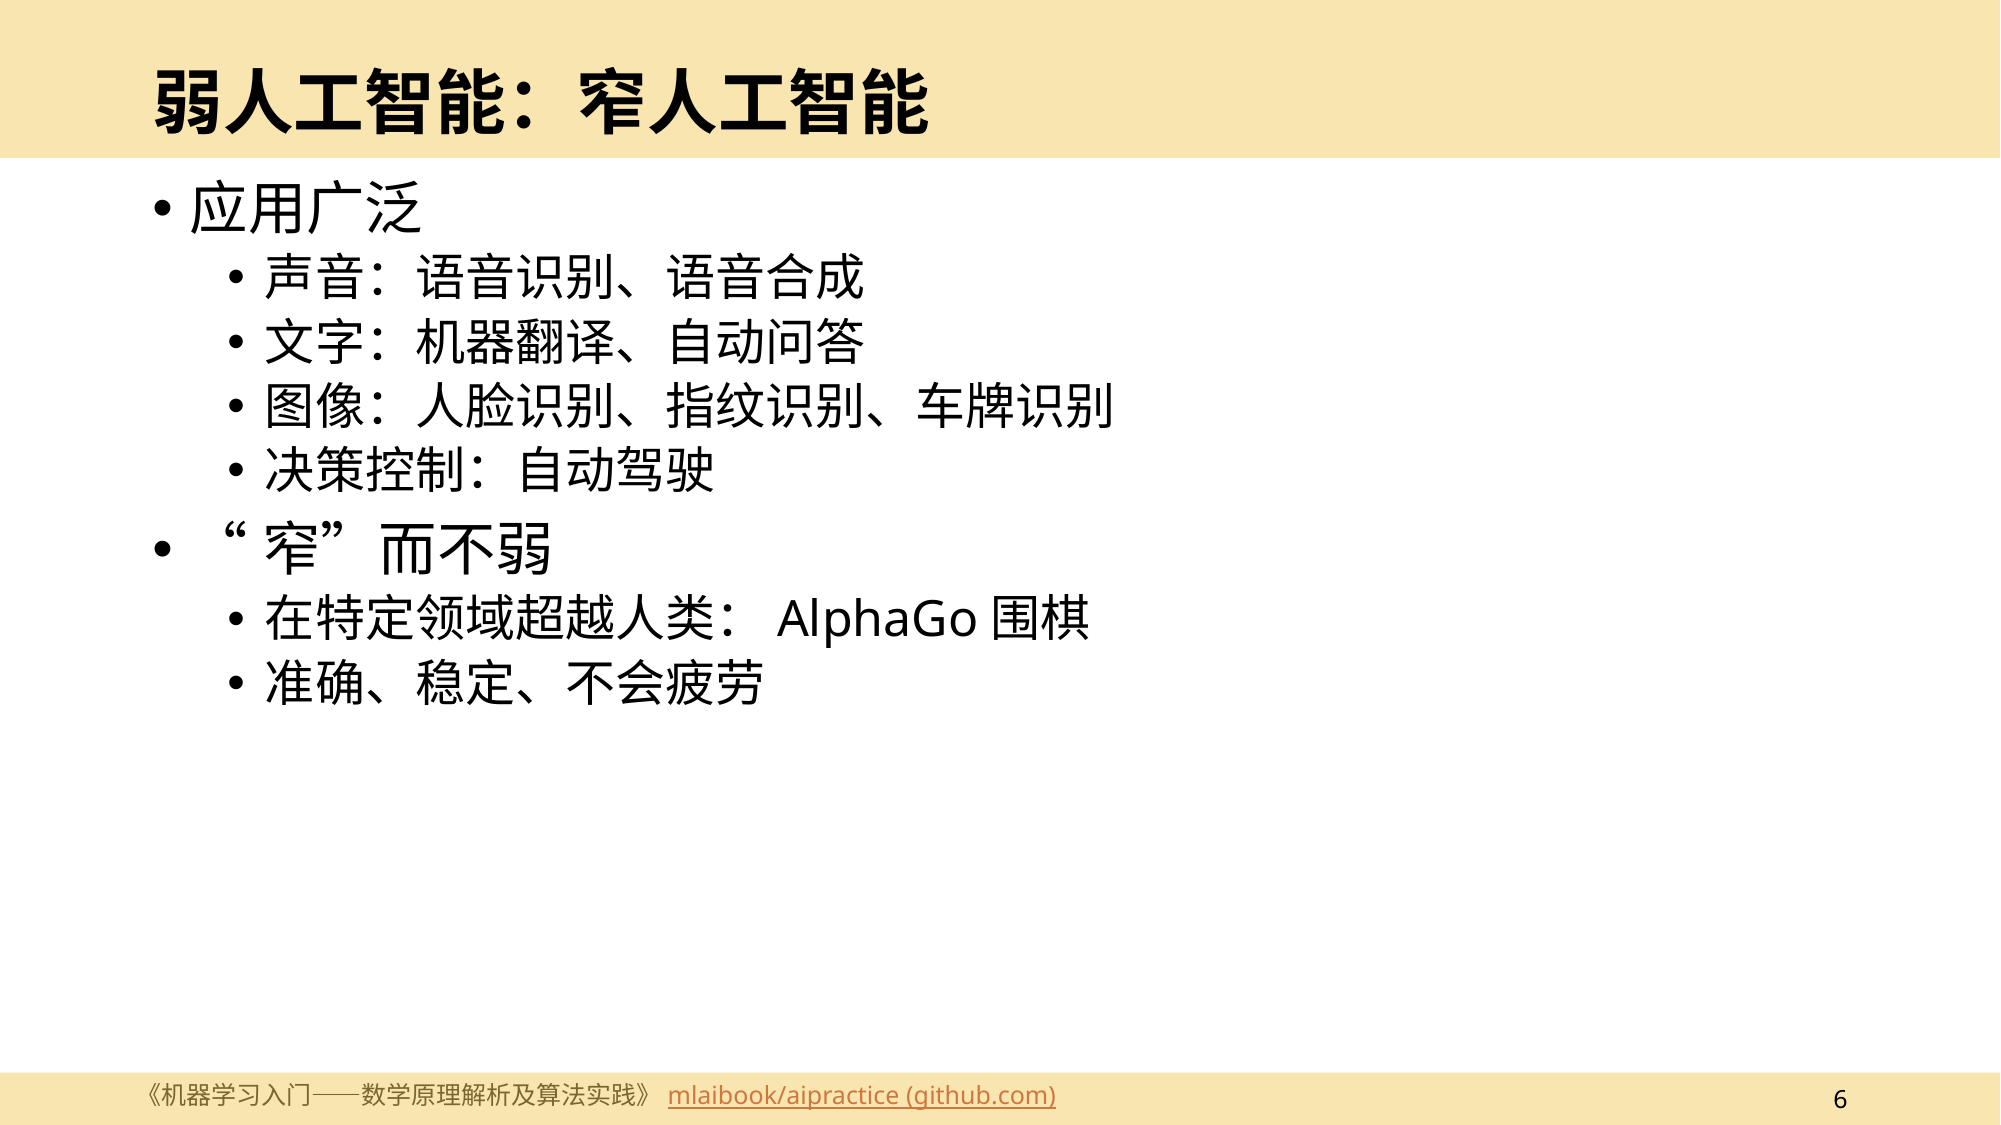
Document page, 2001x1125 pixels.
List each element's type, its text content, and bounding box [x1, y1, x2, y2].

slide_number 6 [1412, 1076, 1863, 1125]
title 弱人工智能：窄人工智能 [137, 59, 1863, 152]
list 应用广泛 声音：语音识别、语音合成 文字：机器翻译、自动问答 图像：人脸识别、指纹识别、车牌识别 决策控制：自动驾驶 “窄”而不弱 在特定领域超越人类：AlphaGo围棋 准确、稳定、不会疲劳 [137, 171, 1863, 1014]
